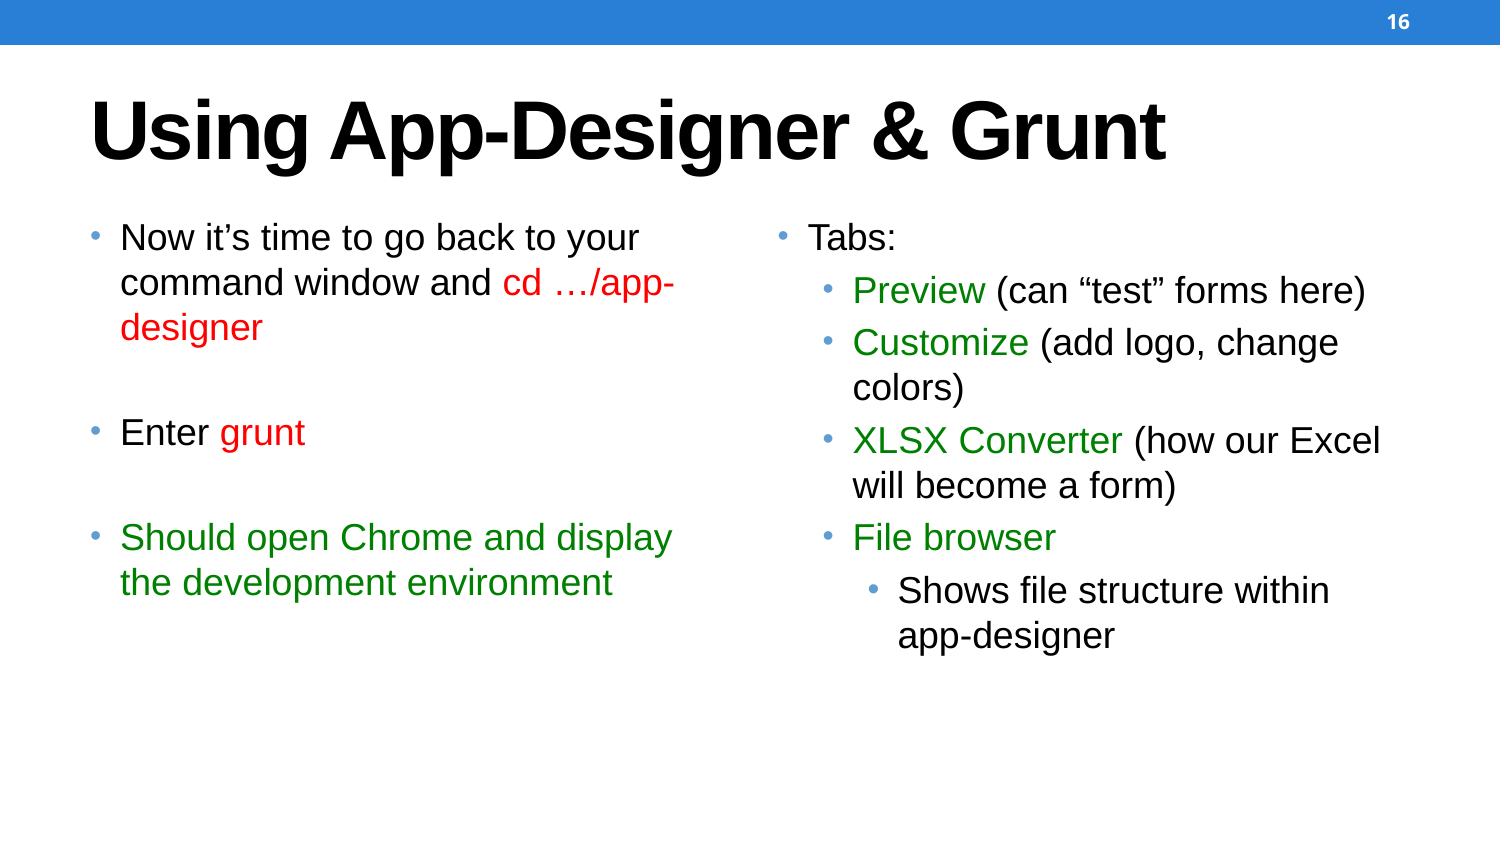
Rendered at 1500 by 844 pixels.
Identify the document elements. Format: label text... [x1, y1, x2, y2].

list Now it’s time to go back to your command window and cd …/app-designer Enter grunt Should open Chrome and display the development environment [75, 205, 738, 787]
title Using App-Designer & Grunt [75, 65, 1425, 188]
slide_number 16 [1250, 2, 1425, 43]
list Tabs: Preview (can “test” forms here) Customize (add logo, change colors) XLSX Converter (how our Excel will become a form) File browser Shows file structure within app-designer [762, 205, 1425, 787]
